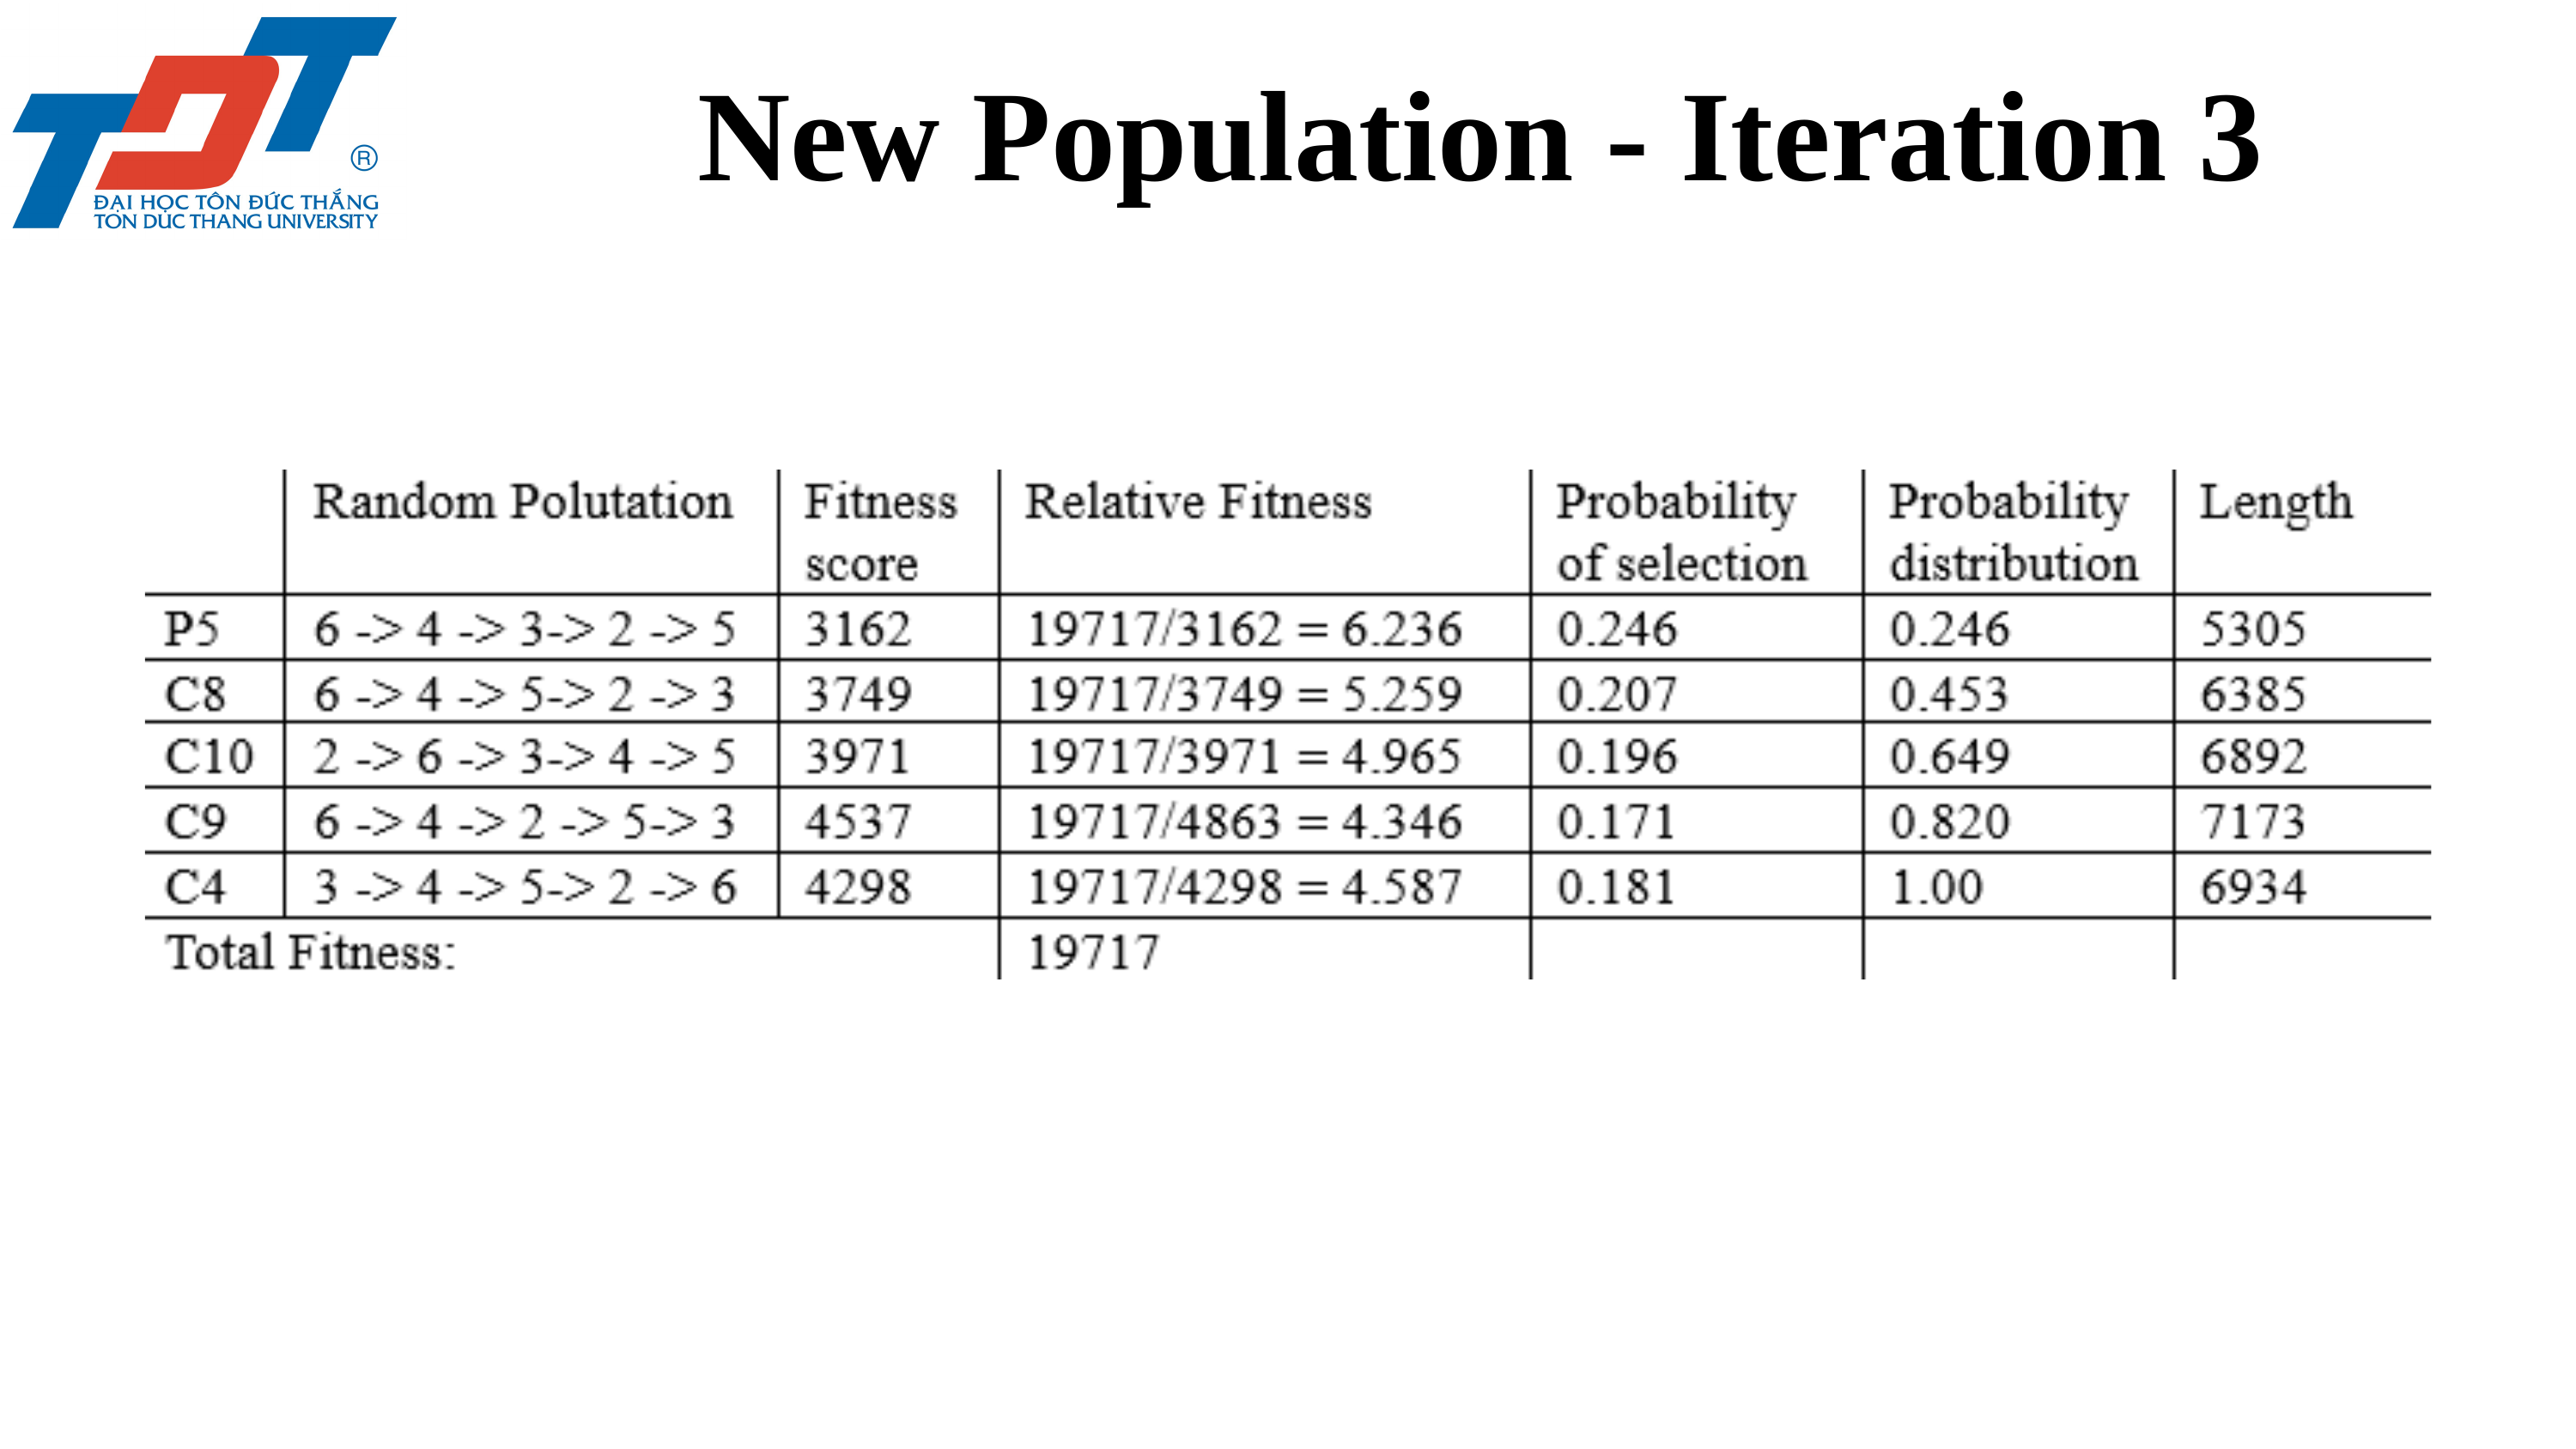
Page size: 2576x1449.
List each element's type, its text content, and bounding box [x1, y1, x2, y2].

text_box [144, 470, 2432, 979]
text_box New Population - Iteration 3 [468, 25, 2494, 206]
text_box [1, 3, 407, 239]
